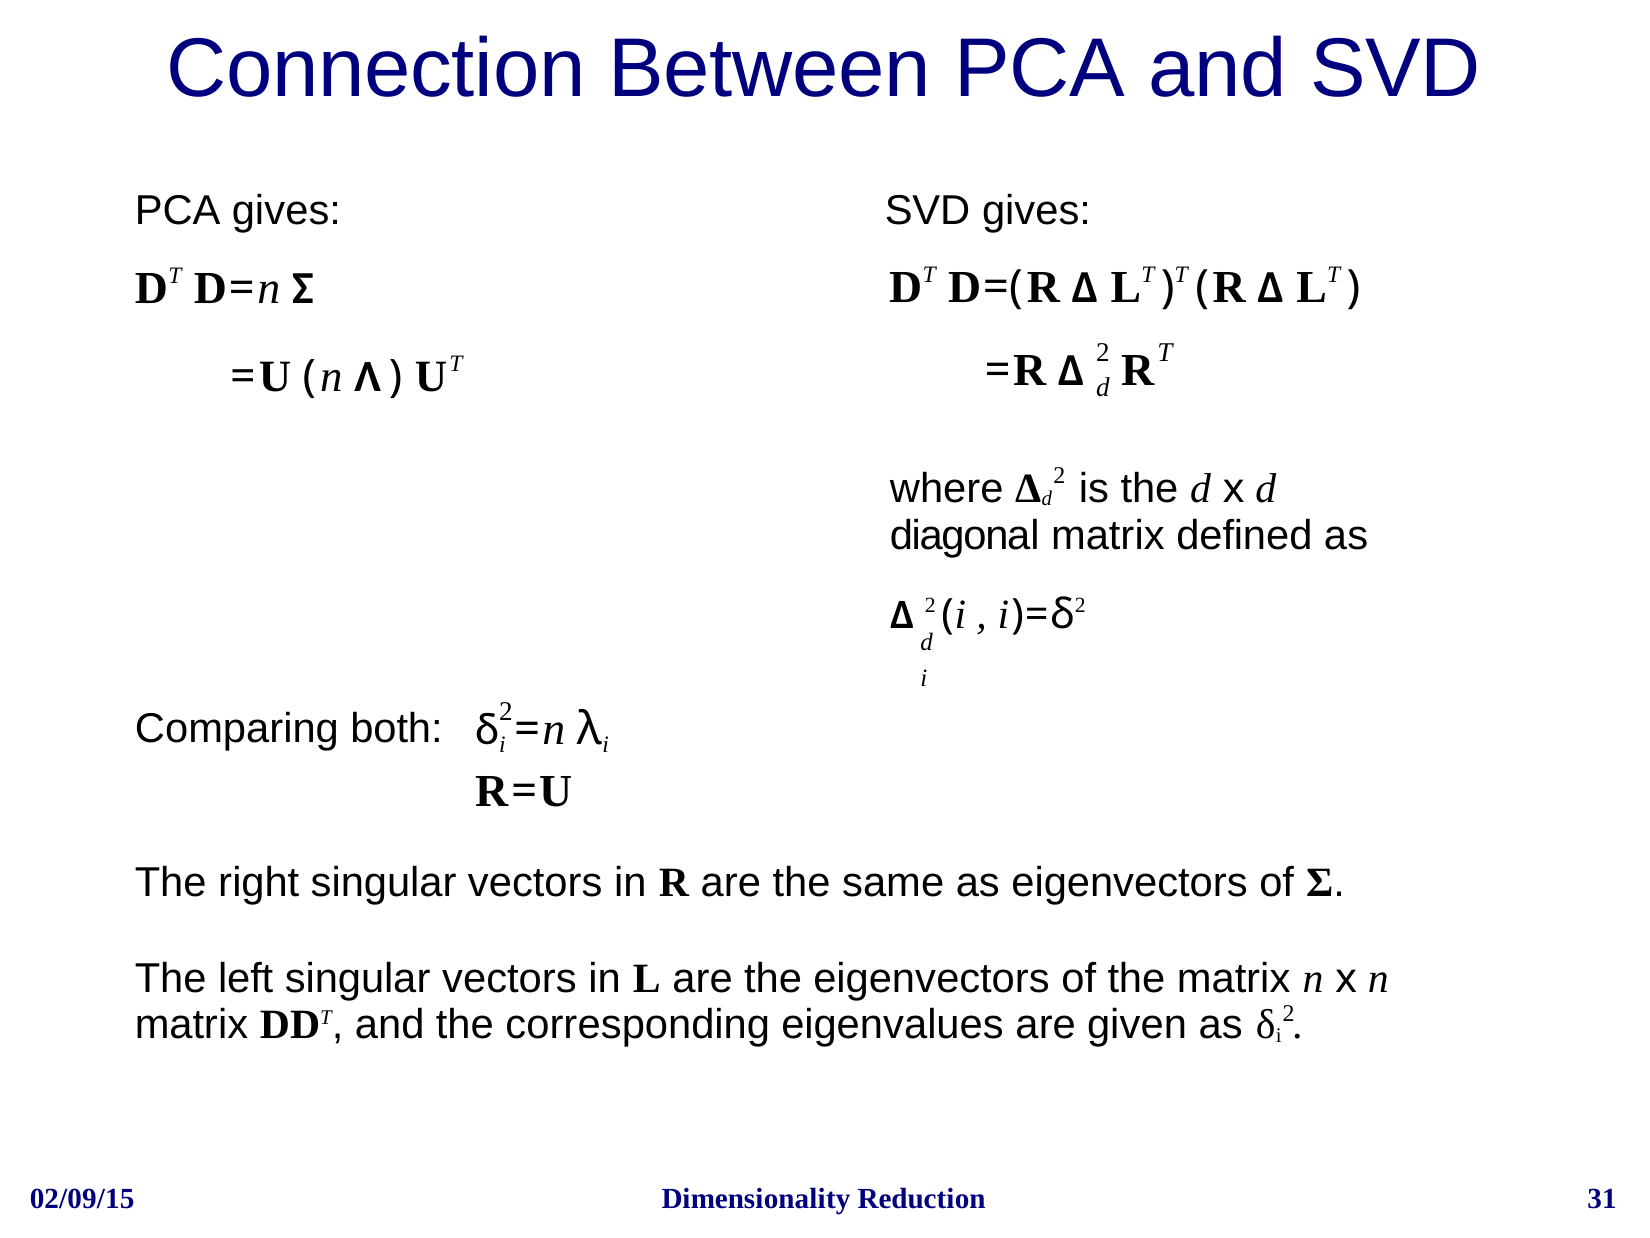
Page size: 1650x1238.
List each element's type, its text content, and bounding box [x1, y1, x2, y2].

text_box 2 [1051, 459, 1068, 463]
text_box Comparing both: [132, 700, 445, 751]
text_box where Δd is the d x d diagonal matrix defined as [887, 463, 1437, 559]
text_box =R Δ R [982, 339, 1155, 395]
slide_number 31 [1583, 1182, 1621, 1238]
text_box 2 [497, 693, 515, 698]
text_box The right singular vectors in R are the same as eigenvectors of Σ. The left singular vectors in L are the eigenvectors of the matrix n x n [132, 855, 1395, 1001]
title Connection Between PCA and SVD [164, 12, 1486, 220]
text_box PCA gives: DT D=n Σ =U (n Λ) UT [132, 183, 471, 401]
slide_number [27, 1182, 136, 1238]
text_box matrix DDT, and the corresponding eigenvalues are given as δi . [132, 997, 1307, 1048]
text_box d [1094, 395, 1113, 402]
text_box δi =n λi R=U [473, 698, 620, 817]
text_box Δ 2 (i , i)=δ2 d i [888, 598, 1089, 692]
text_box 2 T [1094, 334, 1173, 367]
text_box SVD gives: DT D=(R Δ LT )T (R Δ LT ) [882, 183, 1374, 313]
footer Dimensionality Reduction [659, 1182, 987, 1238]
